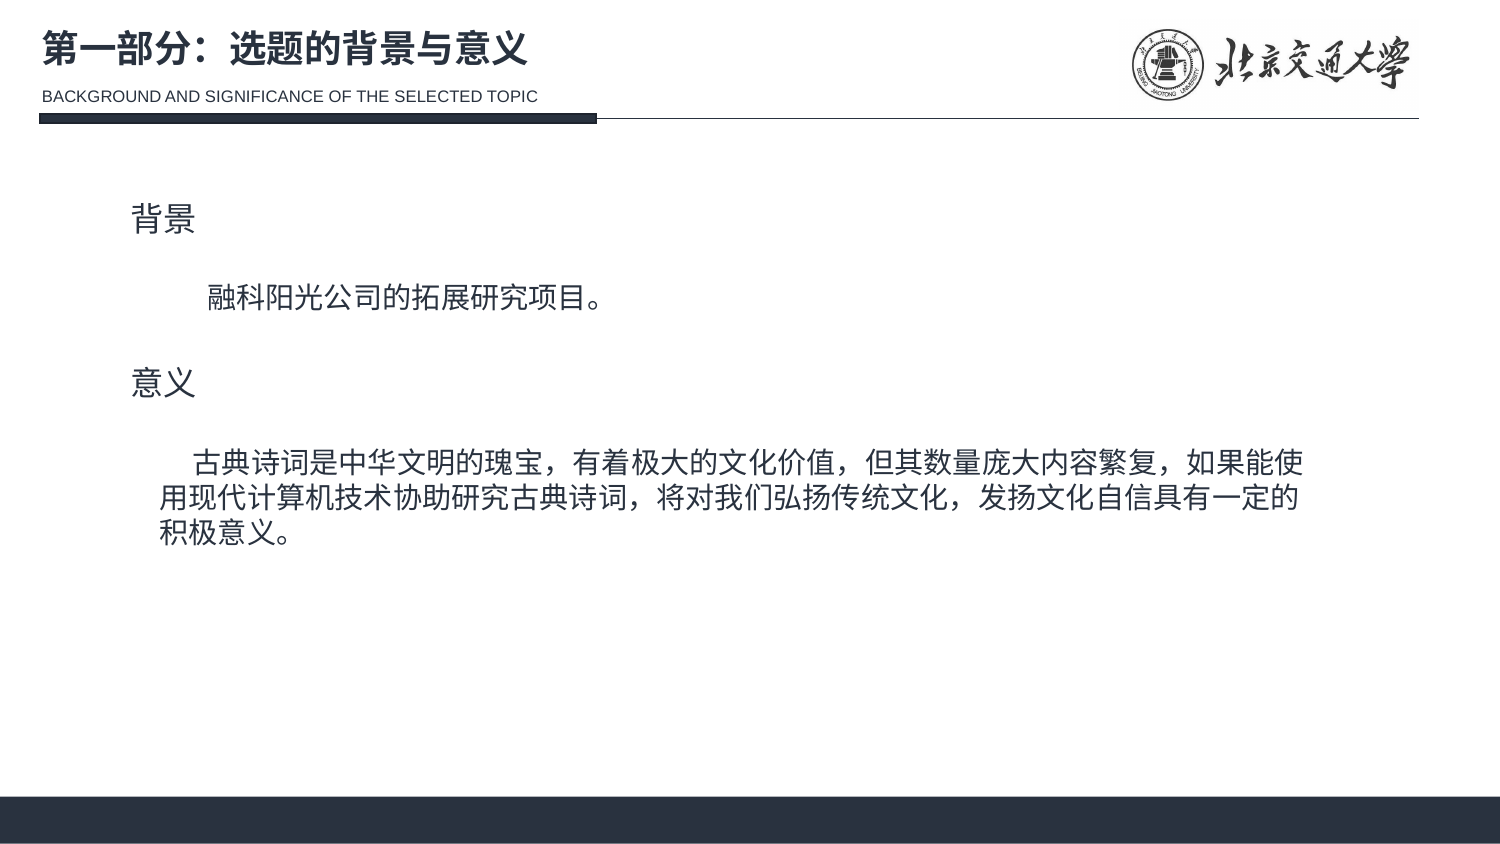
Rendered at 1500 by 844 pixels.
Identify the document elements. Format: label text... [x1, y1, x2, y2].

text_box BACKGROUND AND SIGNIFICANCE OF THE SELECTED TOPIC [27, 78, 554, 114]
text_box 融科阳光公司的拓展研究项目。 [159, 271, 632, 322]
text_box 意义 [115, 355, 212, 410]
text_box 第一部分：选题的背景与意义 [26, 18, 545, 78]
picture [1119, 19, 1419, 111]
text_box 古典诗词是中华文明的瑰宝，有着极大的文化价值，但其数量庞大内容繁复，如果能使用现代计算机技术协助研究古典诗词，将对我们弘扬传统文化，发扬文化自信具有一定的积极意义。 [144, 437, 1329, 557]
text_box 背景 [115, 190, 212, 246]
